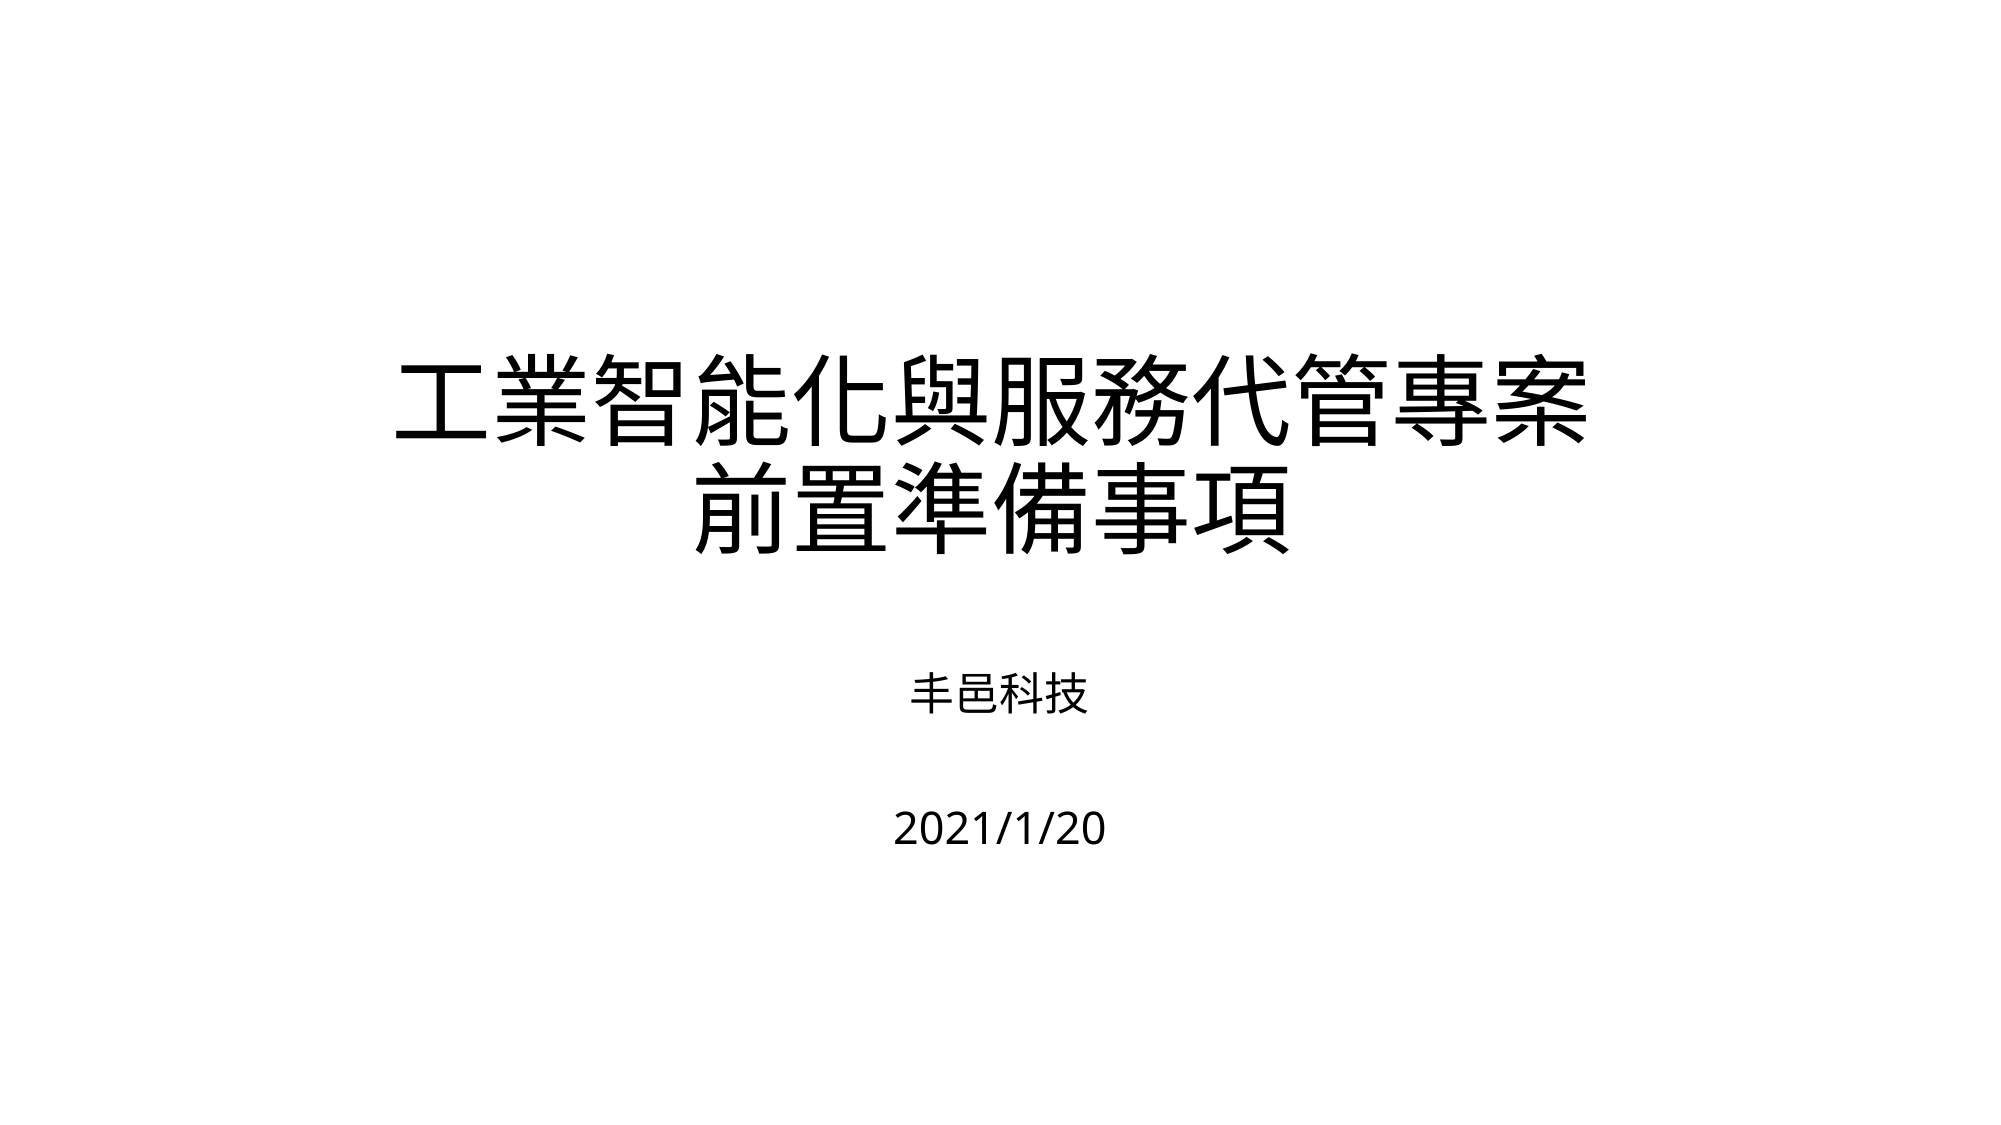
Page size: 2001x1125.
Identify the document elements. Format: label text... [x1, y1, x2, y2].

subtitle 丰邑科技 2021/1/20 [249, 590, 1750, 863]
title 工業智能化與服務代管專案 前置準備事項 [181, 184, 1802, 576]
